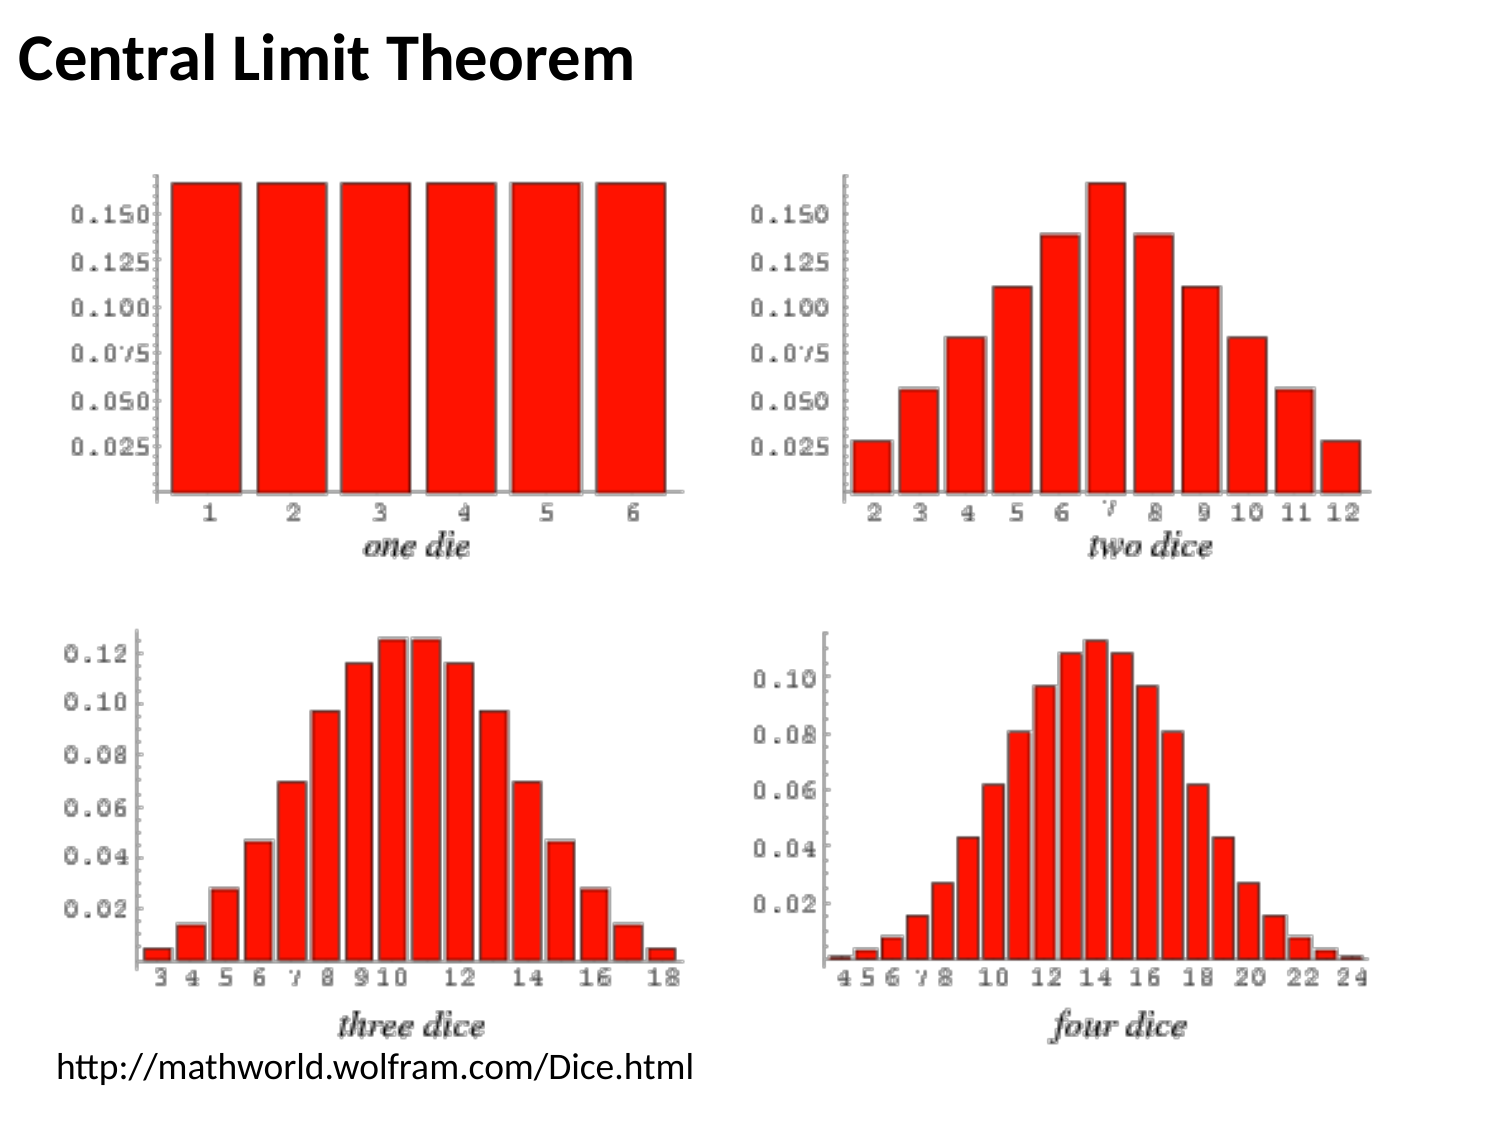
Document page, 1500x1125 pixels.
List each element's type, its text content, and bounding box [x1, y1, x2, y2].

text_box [35, 173, 1387, 1096]
text_box Central Limit Theorem [4, 6, 651, 101]
